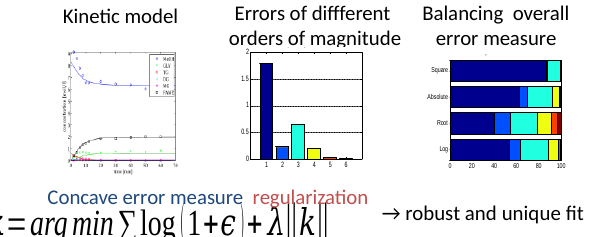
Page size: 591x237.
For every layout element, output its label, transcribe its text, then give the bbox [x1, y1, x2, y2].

text_box Kinetic model [48, 0, 194, 35]
picture [238, 46, 367, 171]
picture [423, 54, 568, 171]
text_box Errors of diffferent orders of magnitude [214, 0, 407, 58]
picture [53, 42, 188, 176]
text_box → robust and unique fit [367, 188, 591, 233]
text_box Balancing overall error measure [407, 0, 585, 58]
